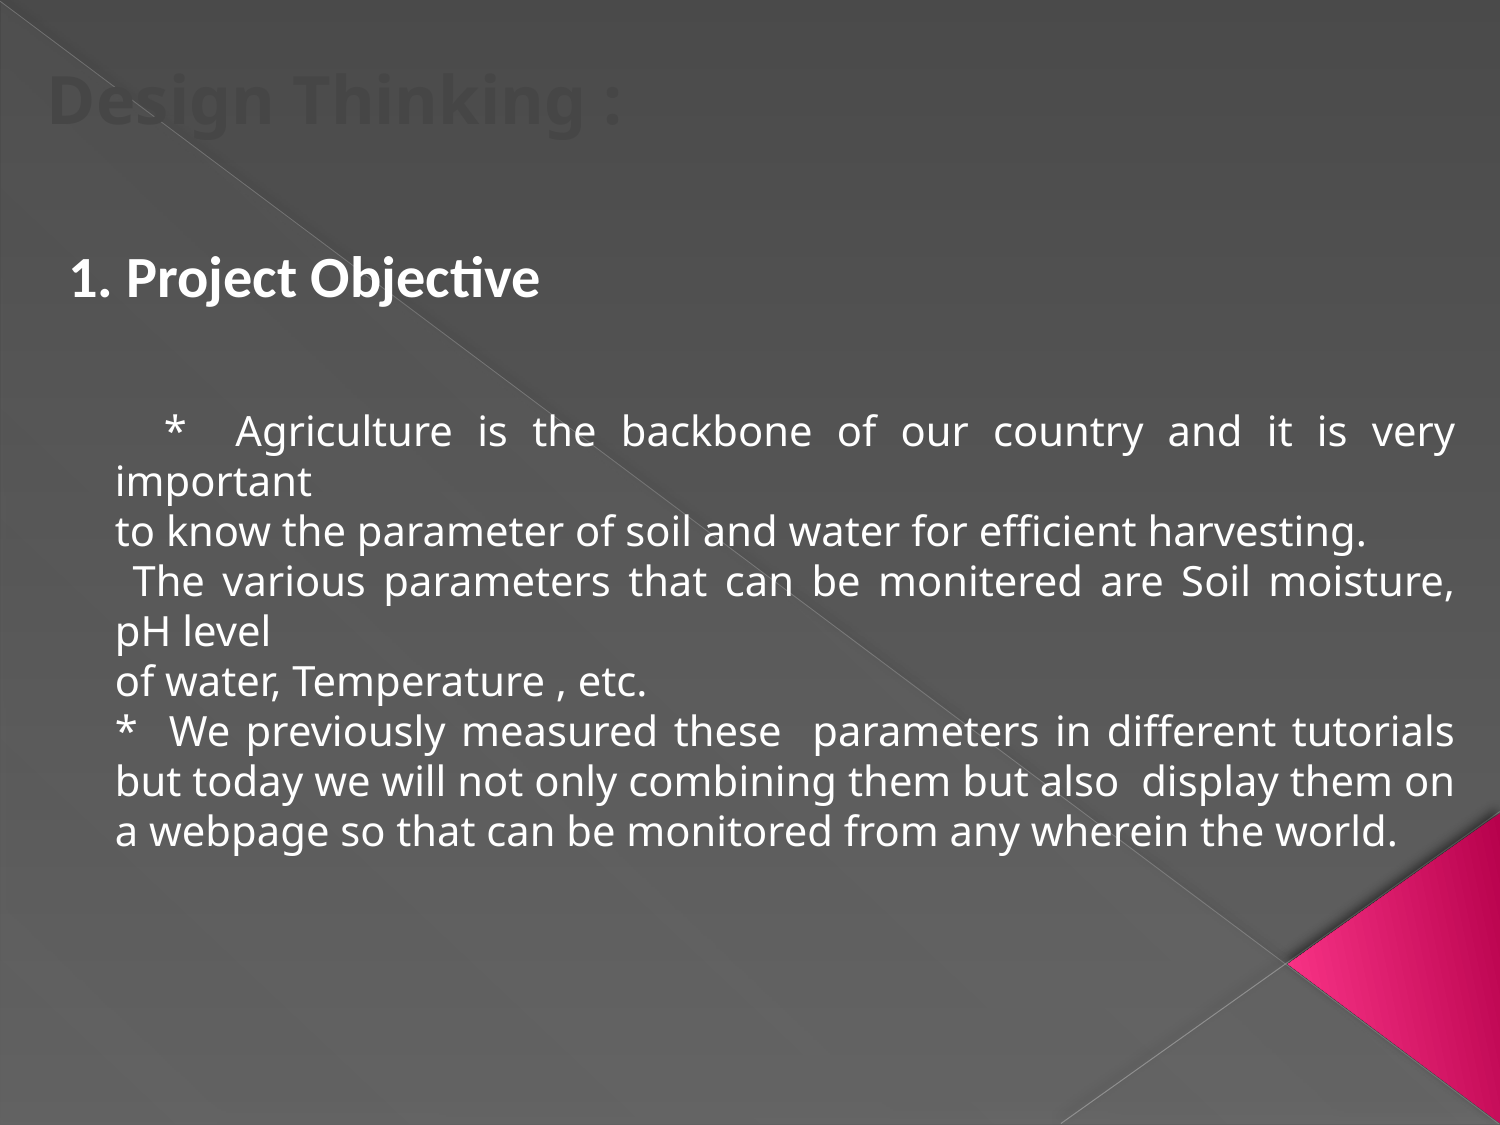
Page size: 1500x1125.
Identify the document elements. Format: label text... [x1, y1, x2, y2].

text_box 1. Project Objective [53, 231, 562, 317]
text_box * Agriculture is the backbone of our country and it is very important to know the parameter of soil and water for efficient harvesting. The various parameters that can be monitered are Soil moisture, pH level of water, Temperature , etc. * We previously measured these parameters in different tutorials but today we will not only combining them but also display them on a webpage so that can be monitored from any wherein the world. [100, 397, 1471, 912]
text_box Design Thinking : [0, 50, 638, 146]
